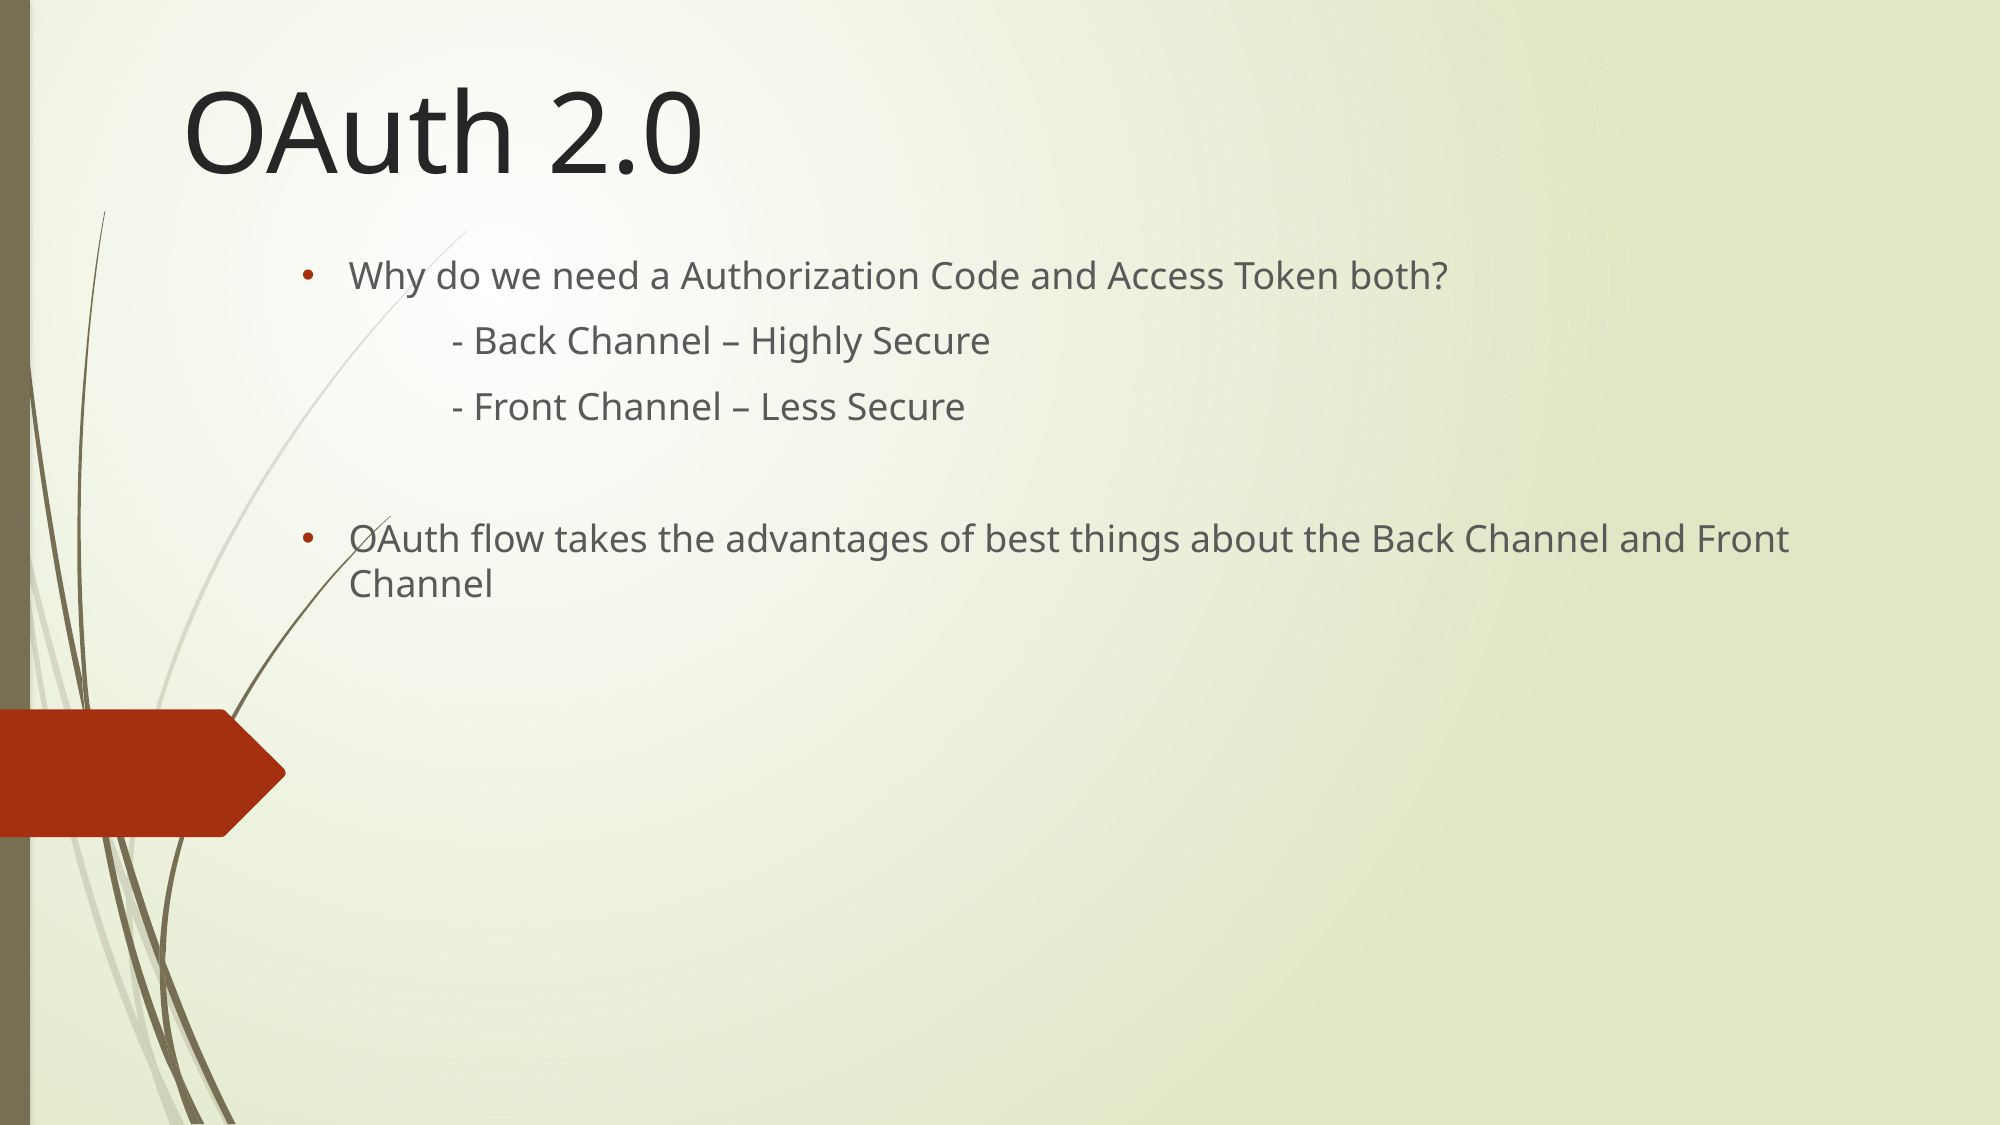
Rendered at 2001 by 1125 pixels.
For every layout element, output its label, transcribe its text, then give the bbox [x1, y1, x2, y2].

subtitle Why do we need a Authorization Code and Access Token both? - Back Channel – Highly Secure - Front Channel – Less Secure OAuth flow takes the advantages of best things about the Back Channel and Front Channel [286, 188, 1843, 1074]
title OAuth 2.0 [166, 16, 1828, 204]
